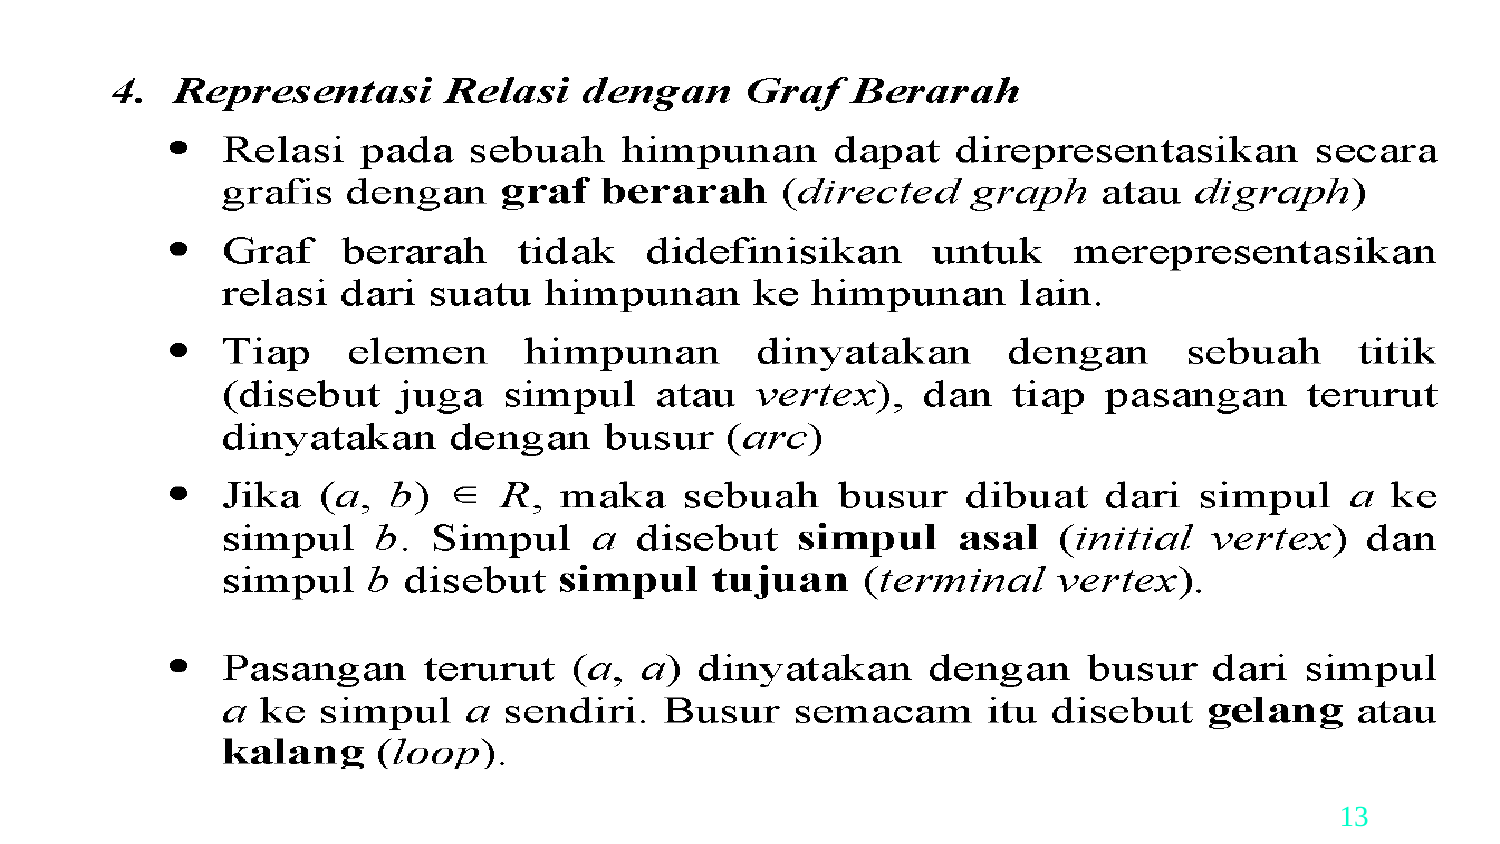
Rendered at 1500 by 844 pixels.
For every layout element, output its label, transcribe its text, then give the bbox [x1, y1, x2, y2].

picture [112, 65, 1438, 770]
text_box 13 [1071, 783, 1385, 840]
